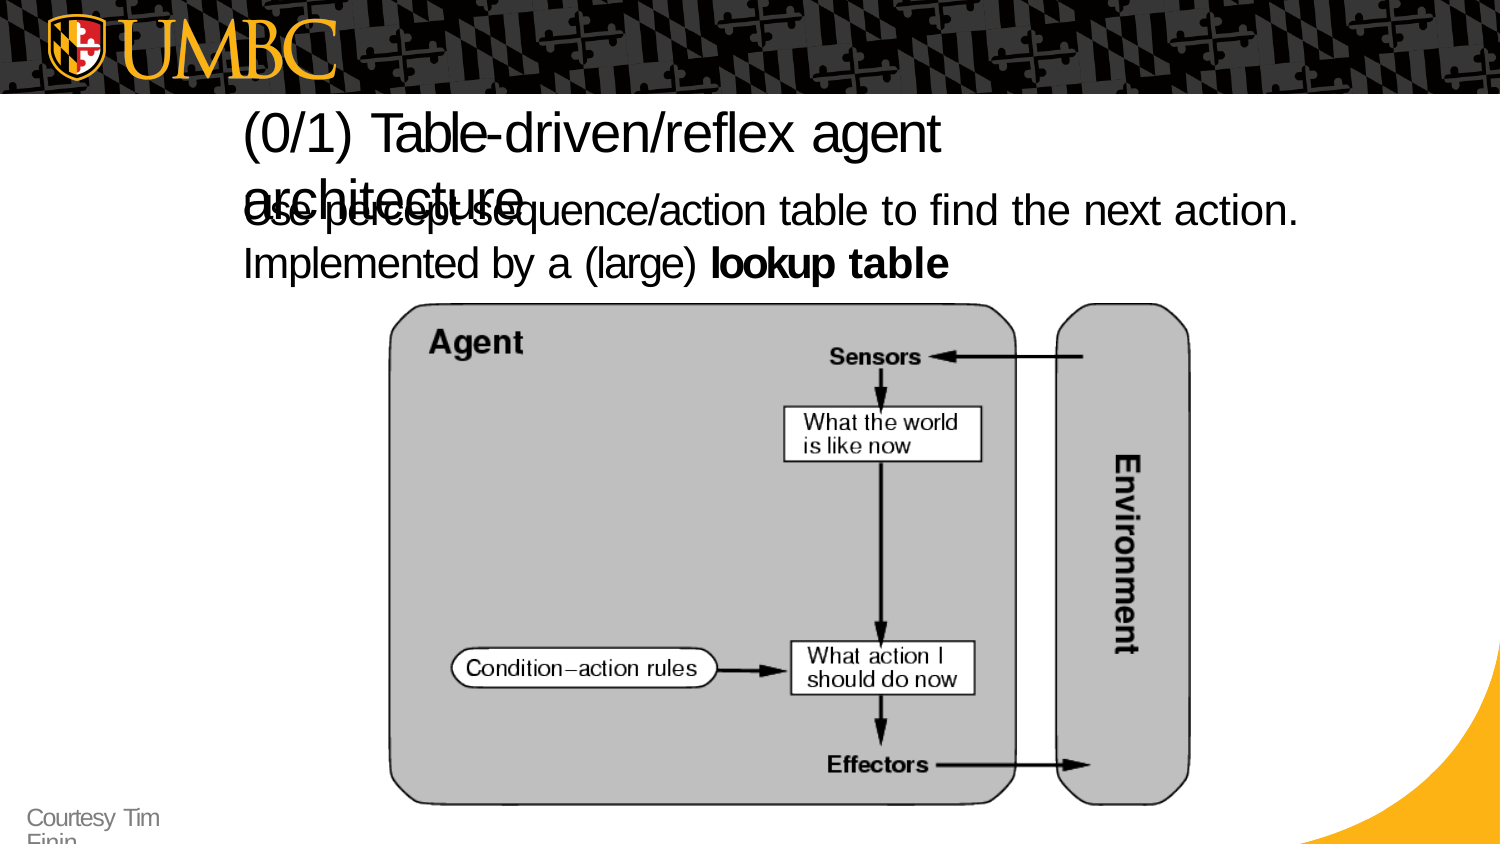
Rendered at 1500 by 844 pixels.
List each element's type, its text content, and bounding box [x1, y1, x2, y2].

text_box Courtesy Tim Finin [24, 805, 216, 844]
text_box (0/1) Table-driven/reflex agent architecture [240, 94, 1232, 180]
text_box Use percept sequence/action table to find the next action. Implemented by a (large) lookup table [240, 180, 1399, 287]
picture [388, 303, 1191, 807]
picture [1299, 639, 1500, 844]
picture [0, 0, 1500, 94]
